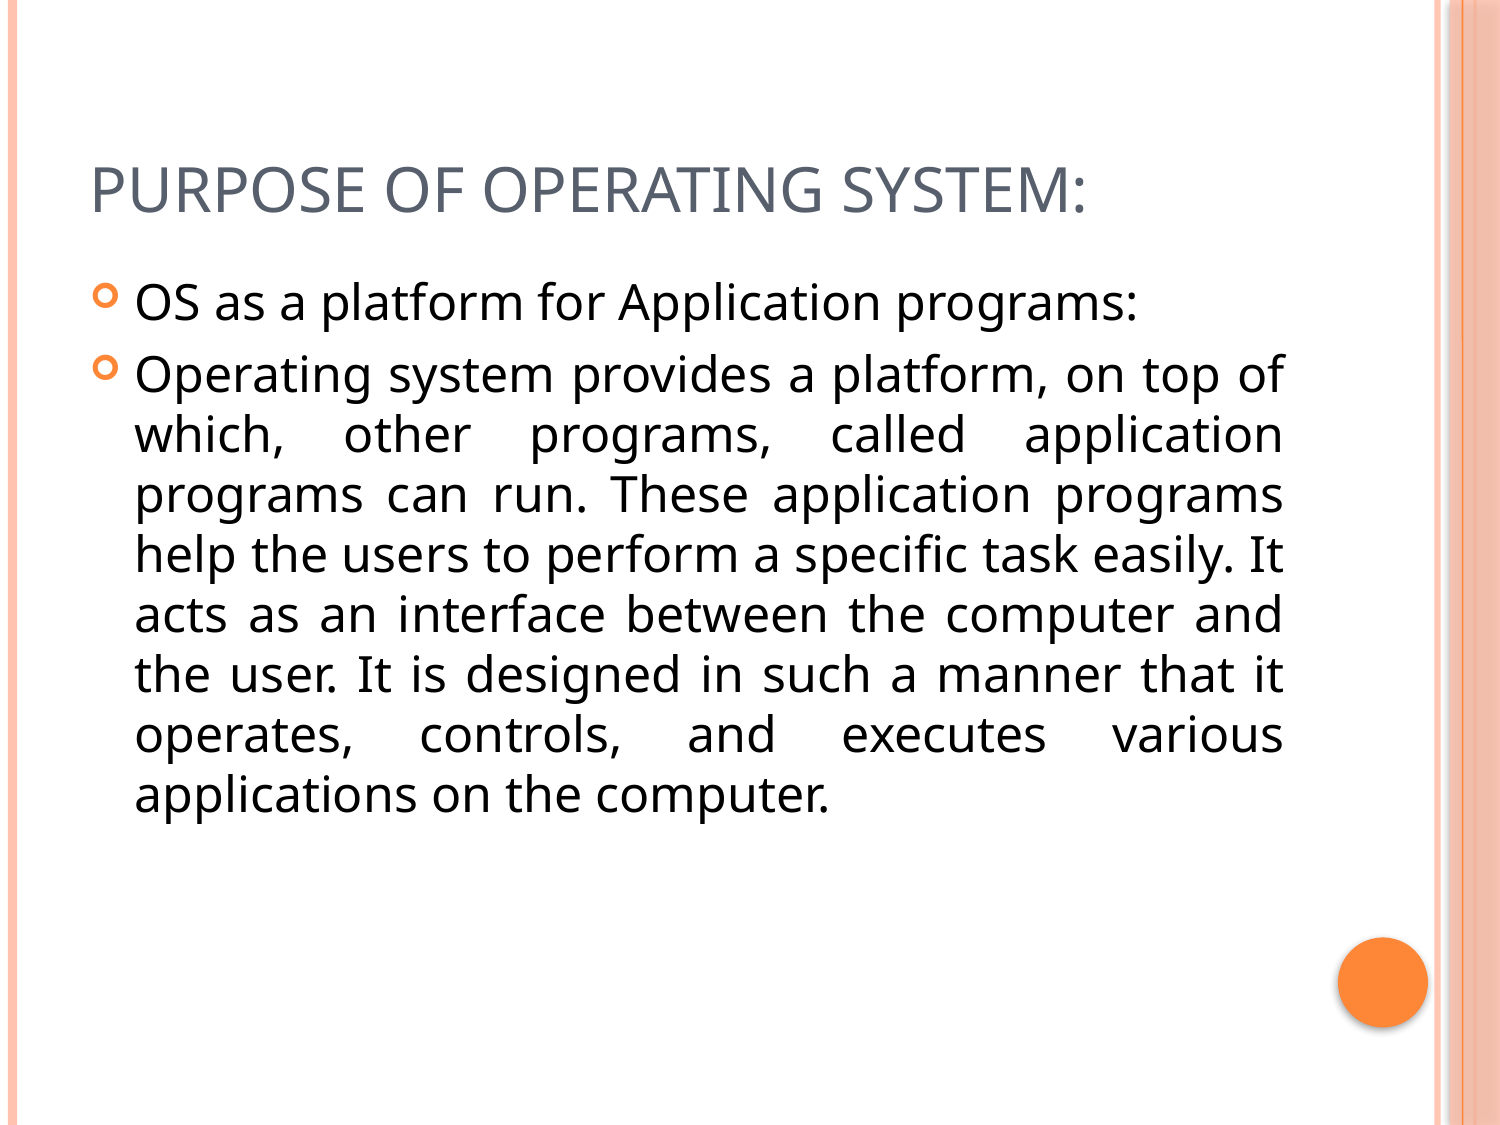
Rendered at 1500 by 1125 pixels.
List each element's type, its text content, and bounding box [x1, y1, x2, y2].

title Purpose of Operating System: [75, 45, 1300, 233]
list OS as a platform for Application programs: Operating system provides a platform, on top of which, other programs, called application programs can run. These application programs help the users to perform a specific task easily. It acts as an interface between the computer and the user. It is designed in such a manner that it operates, controls, and executes various applications on the computer. [75, 262, 1300, 1062]
